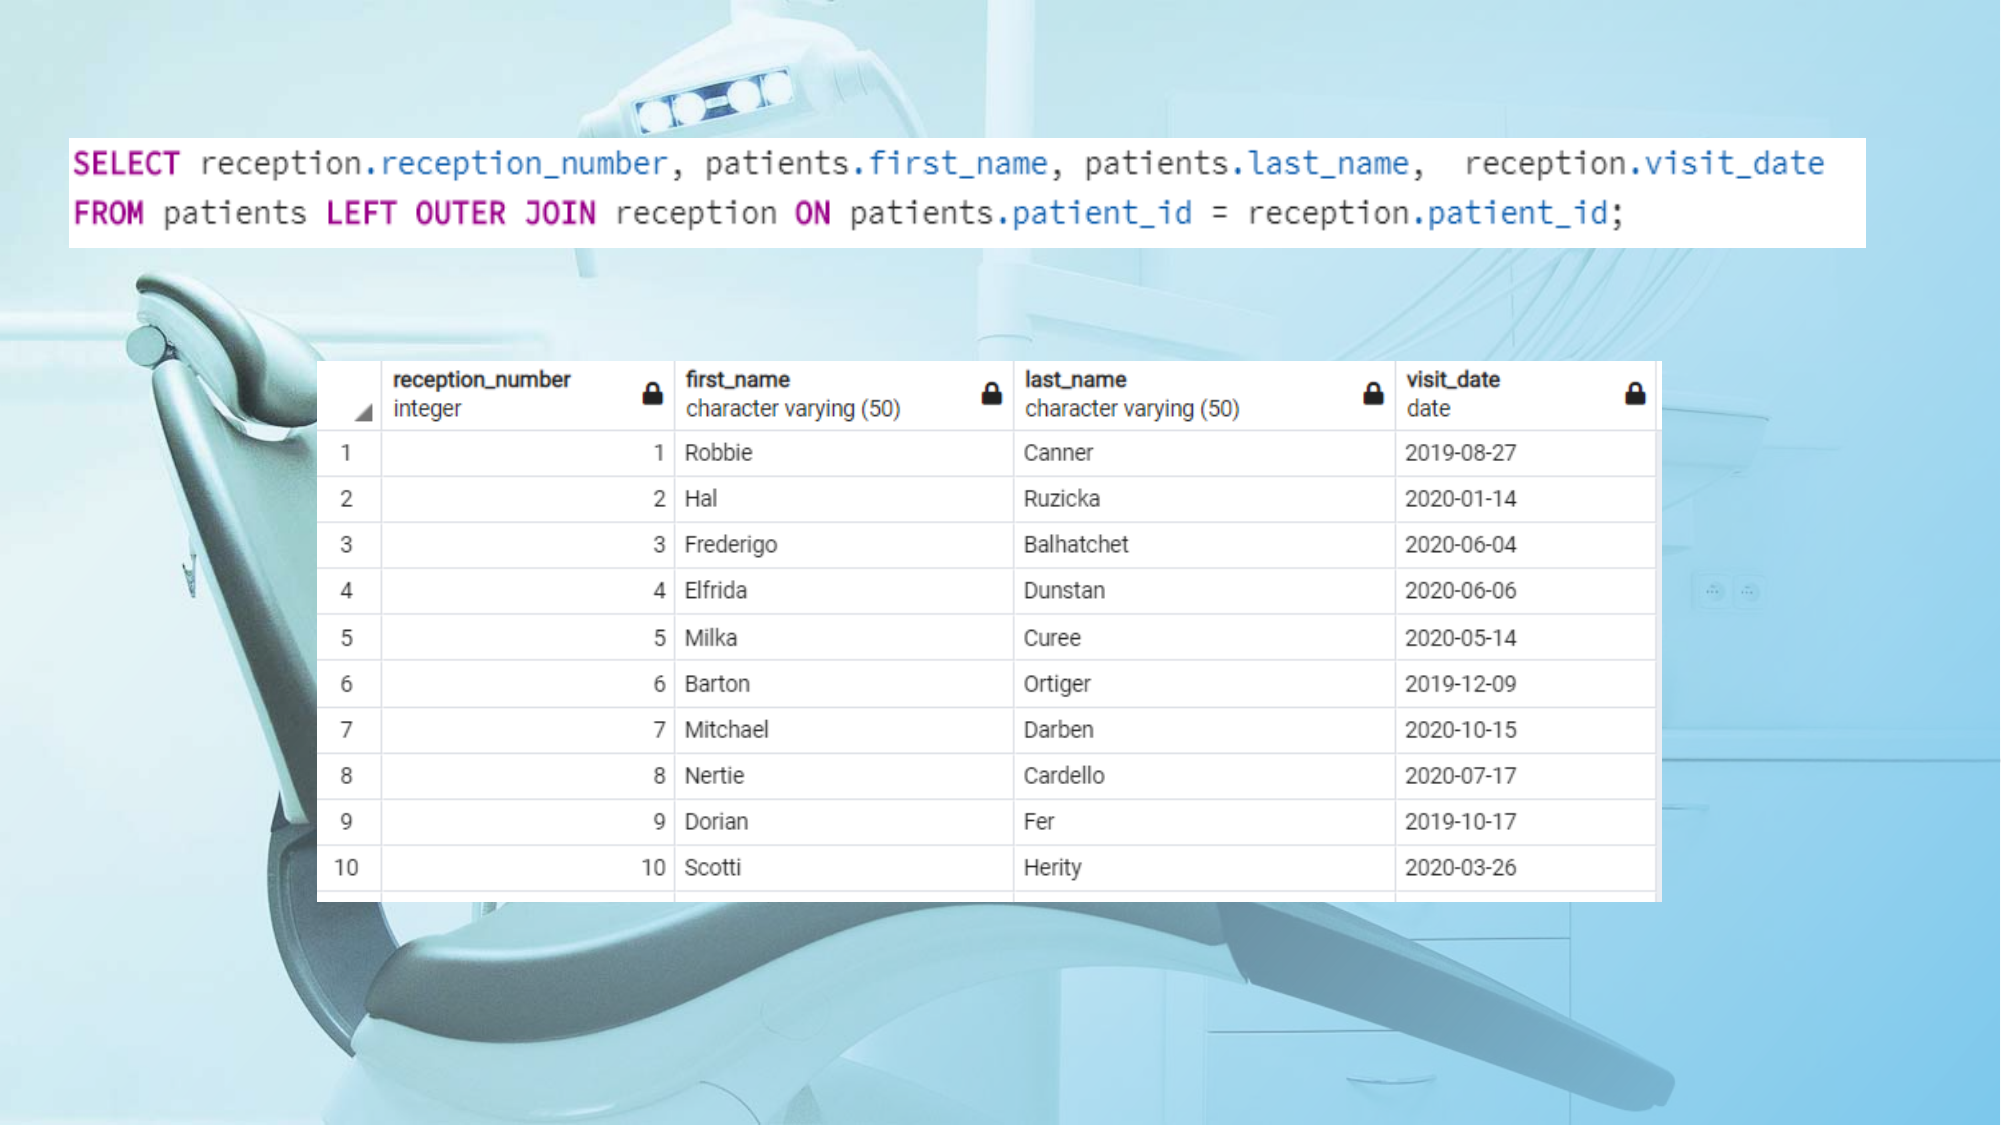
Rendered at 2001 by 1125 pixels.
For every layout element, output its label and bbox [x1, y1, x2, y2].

picture [69, 138, 1866, 248]
text_box [0, 0, 2000, 1125]
picture [317, 361, 1662, 902]
